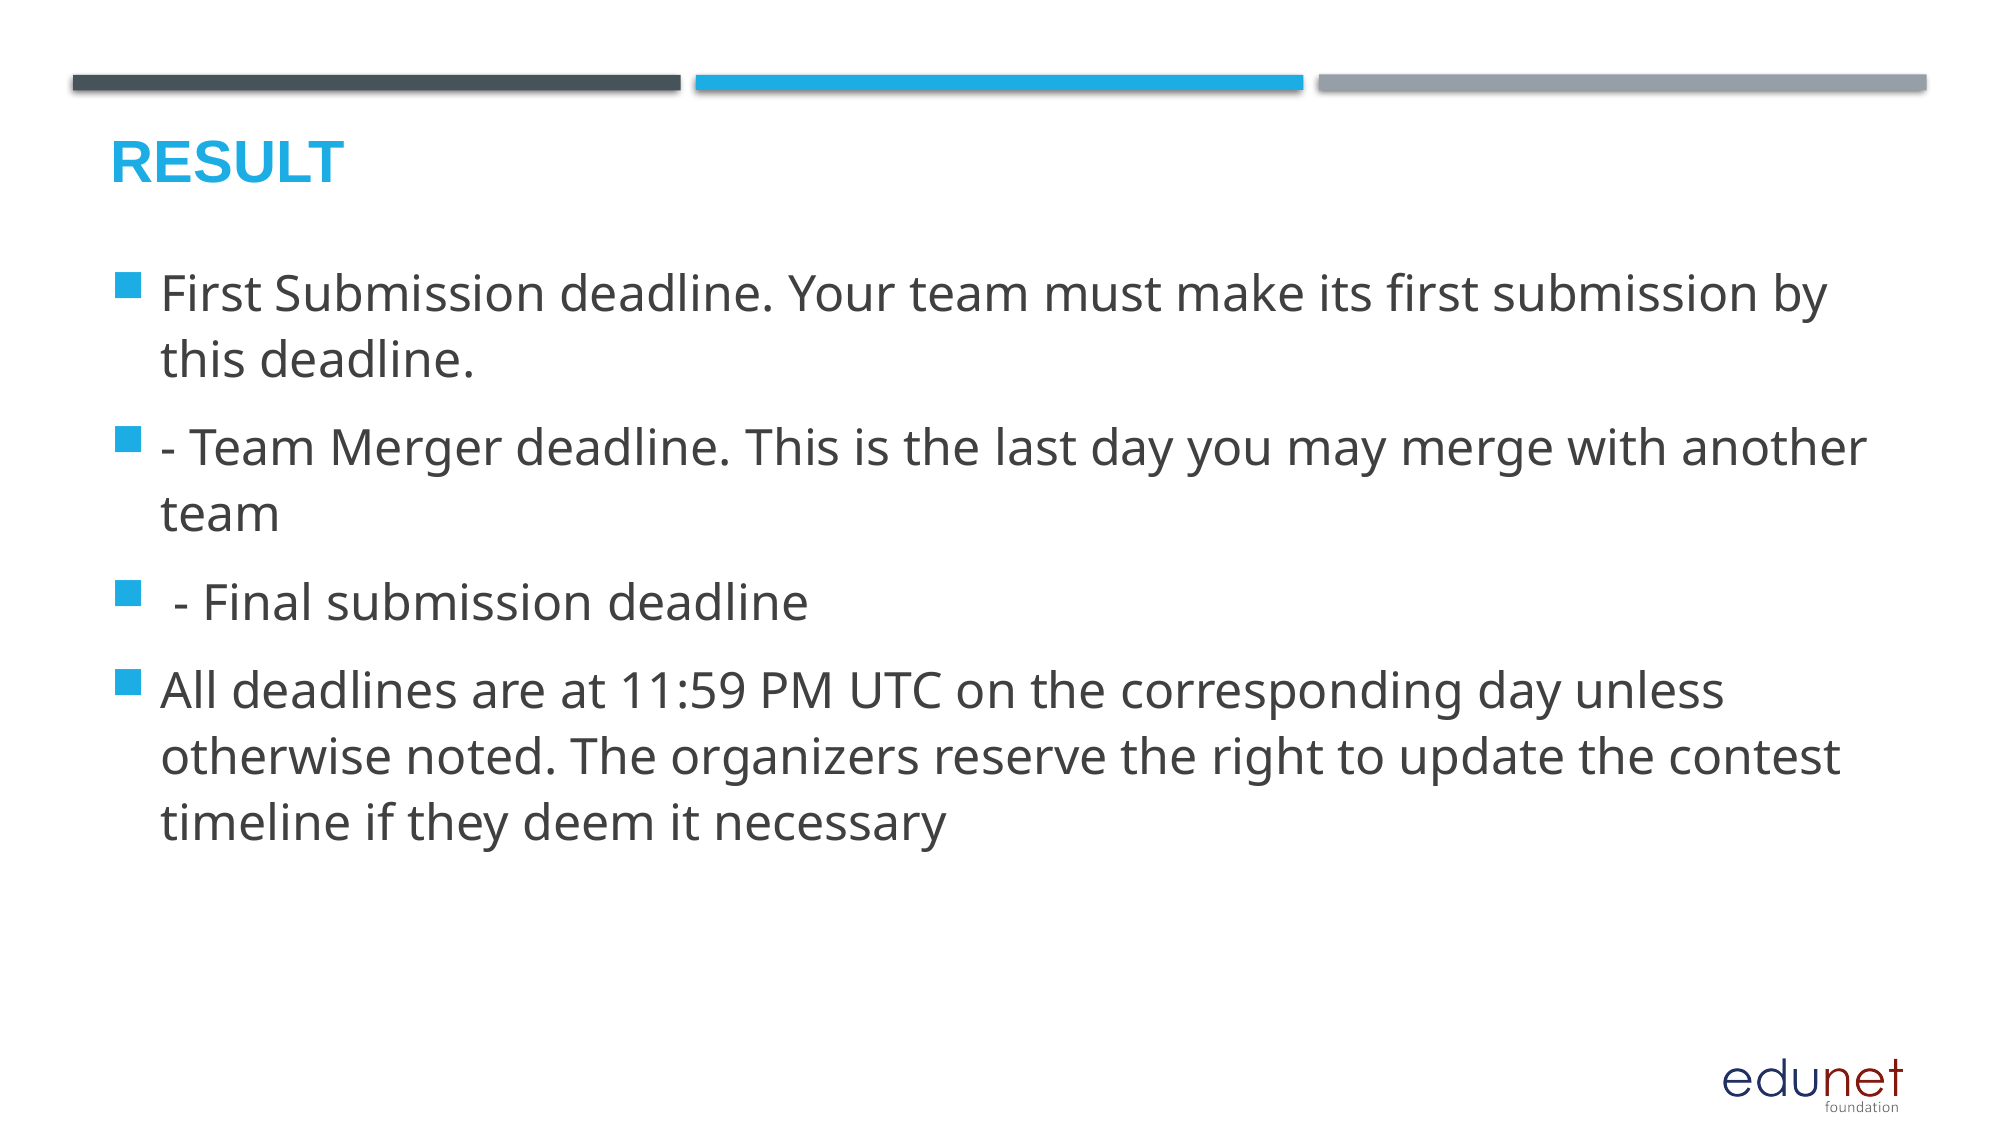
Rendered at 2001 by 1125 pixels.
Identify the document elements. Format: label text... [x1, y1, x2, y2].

title Result [95, 115, 1905, 203]
list First Submission deadline. Your team must make its first submission by this deadline. - Team Merger deadline. This is the last day you may merge with another team - Final submission deadline All deadlines are at 11:59 PM UTC on the corresponding day unless otherwise noted. The organizers reserve the right to update the contest timeline if they deem it necessary [95, 213, 1905, 981]
picture [1719, 1056, 1905, 1116]
